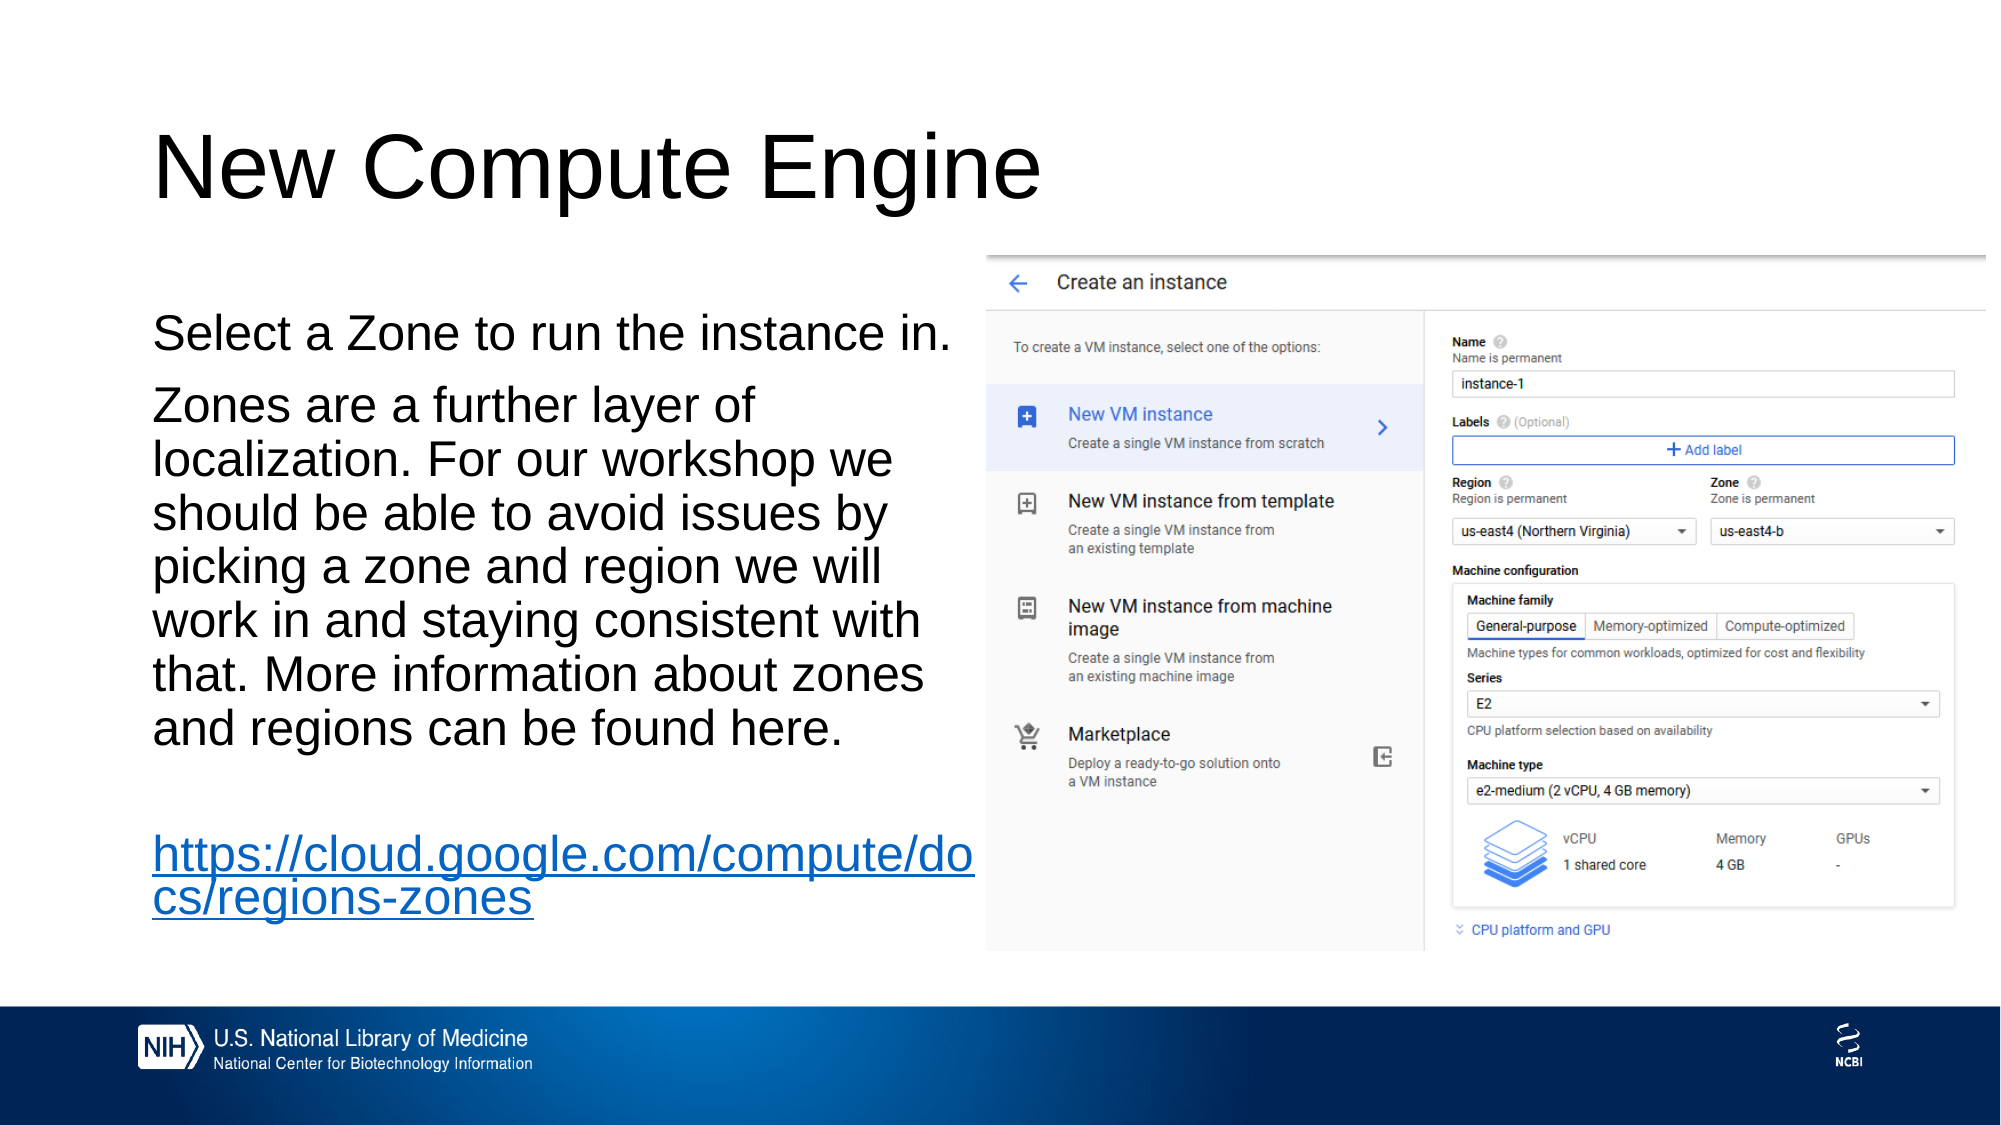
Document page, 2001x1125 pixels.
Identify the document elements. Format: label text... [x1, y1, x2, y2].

title New Compute Engine [137, 59, 1863, 278]
list Select a Zone to run the instance in. Zones are a further layer of localization. For our workshop we should be able to avoid issues by picking a zone and region we will work in and staying consistent with that. More information about zones and regions can be found here. https://cloud.google.com/compute/docs/regions-zones [137, 299, 986, 933]
picture [0, 0, 2001, 1125]
